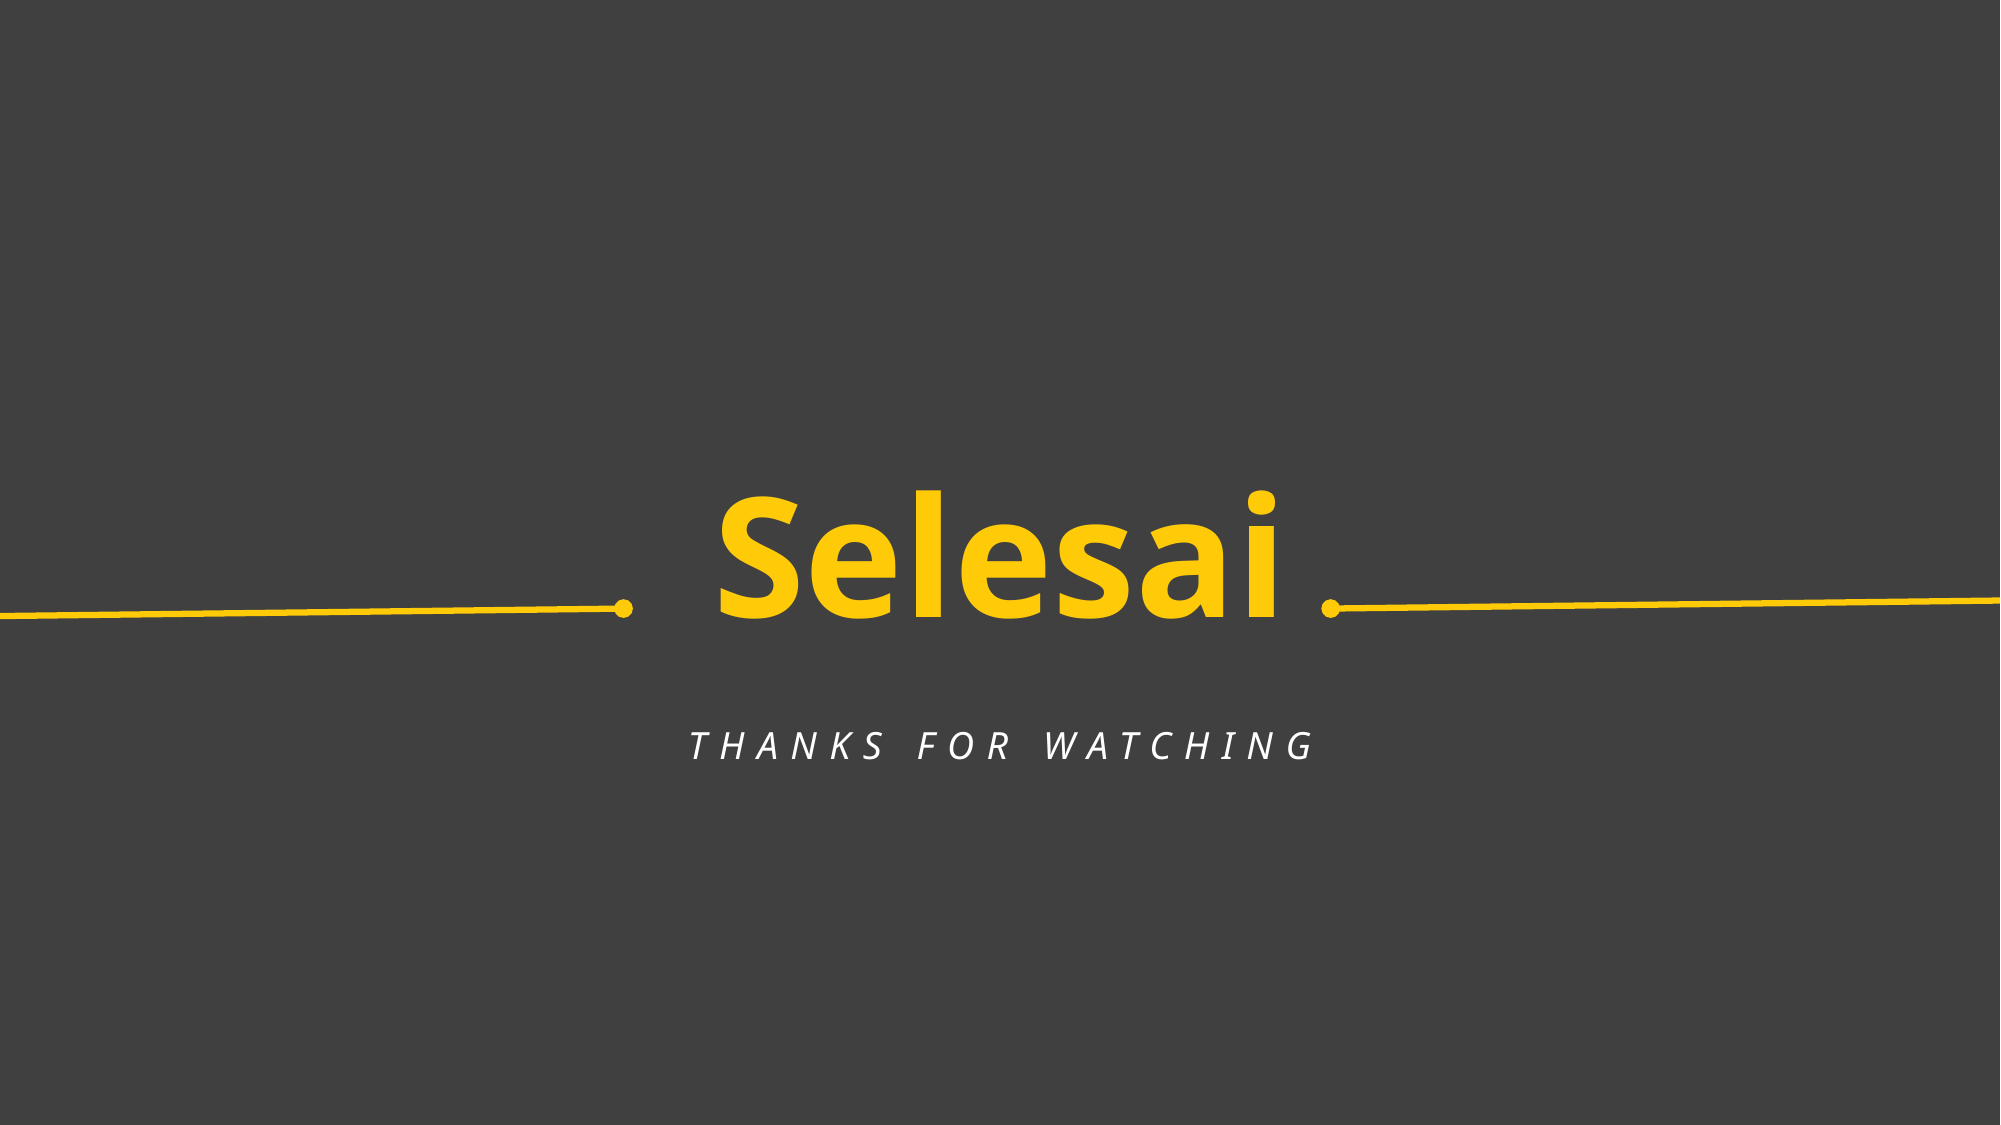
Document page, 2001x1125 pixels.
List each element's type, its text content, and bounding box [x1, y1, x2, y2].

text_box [0, 608, 624, 617]
text_box Selesai [388, 443, 1612, 659]
text_box THANKS FOR WATCHING [673, 714, 1327, 775]
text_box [1330, 600, 2000, 609]
